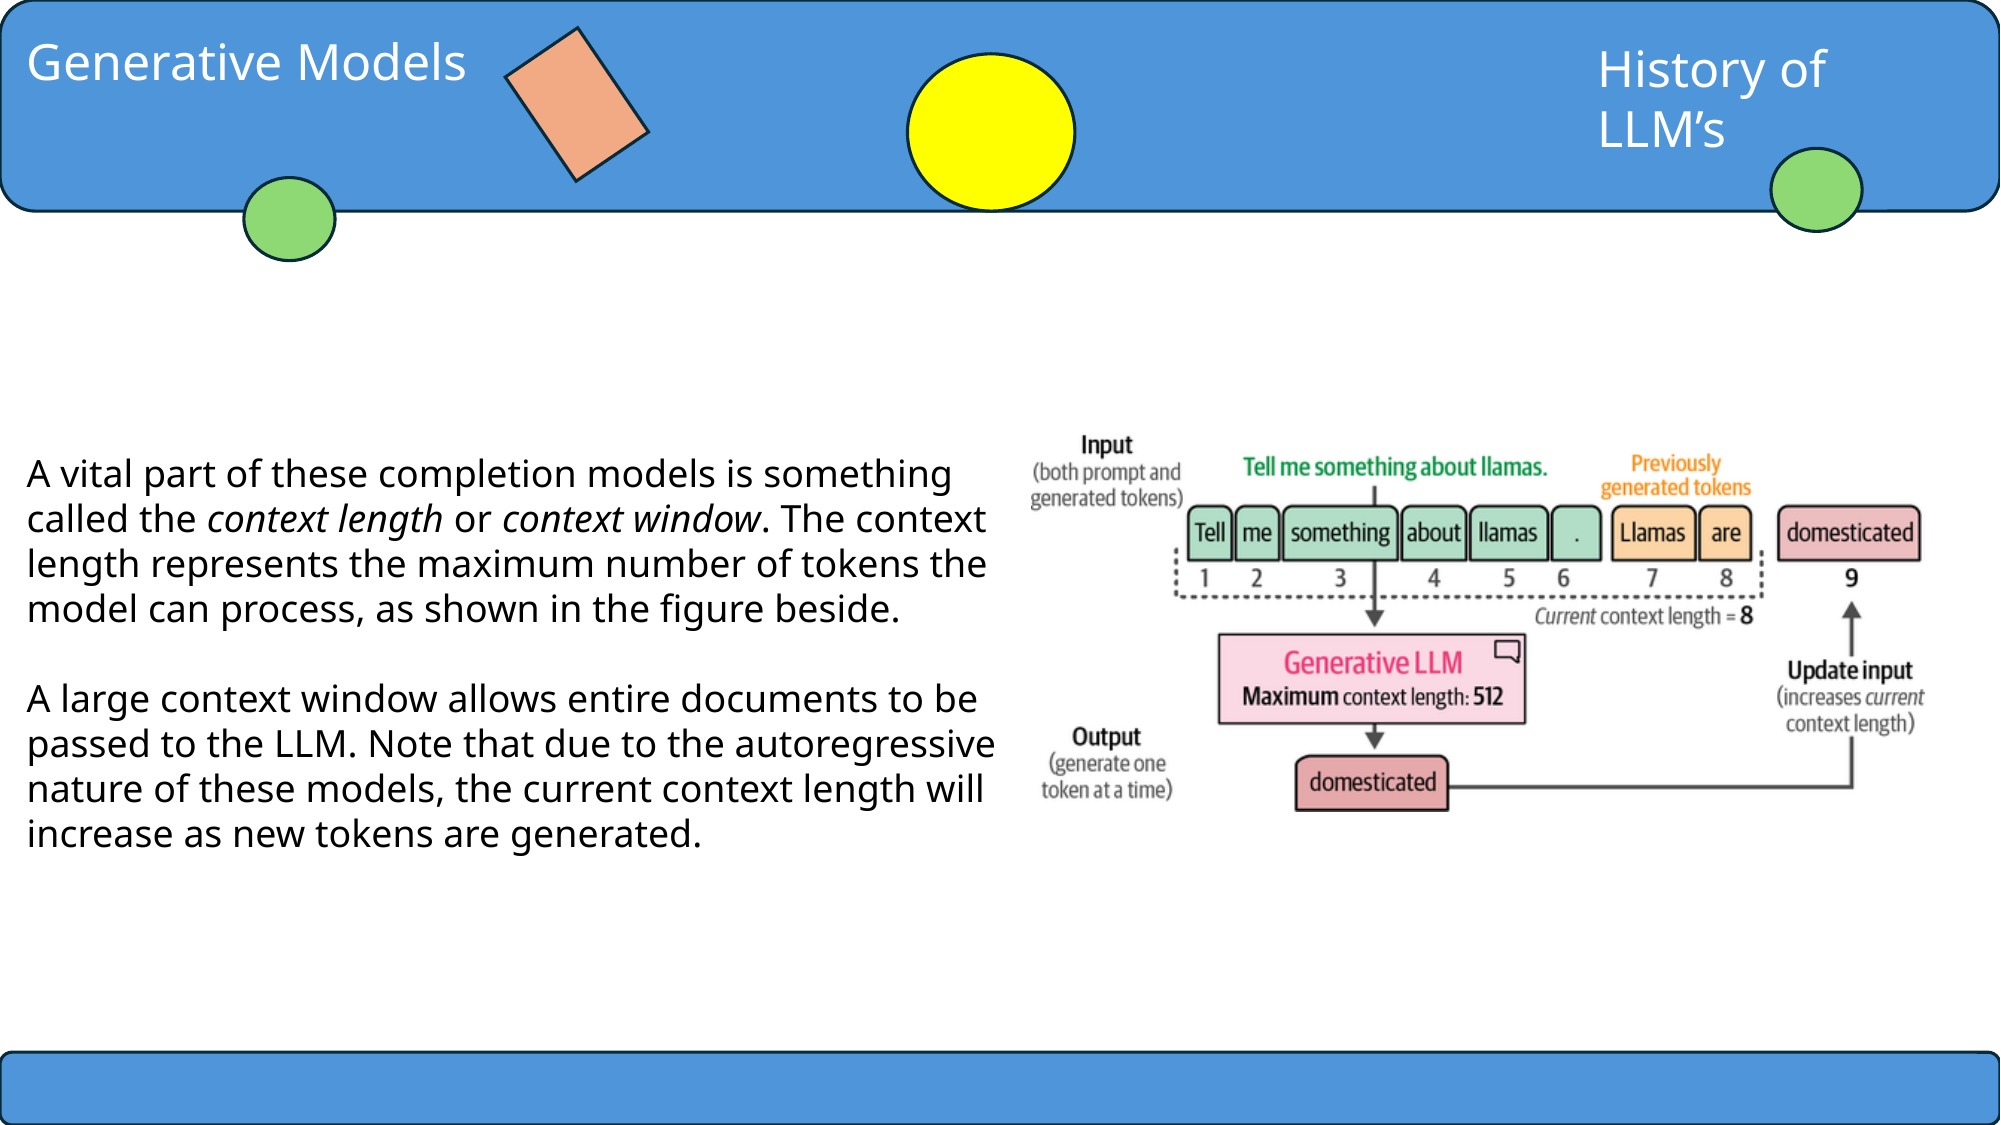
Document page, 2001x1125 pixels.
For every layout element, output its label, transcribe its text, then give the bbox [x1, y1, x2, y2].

text_box History of LLM’s [1582, 29, 1972, 165]
text_box [503, 25, 651, 184]
text_box A vital part of these completion models is something called the context length or context window. The context length represents the maximum number of tokens the model can process, as shown in the figure beside. A large context window allows entire documents to be passed to the LLM. Note that due to the autoregressive nature of these models, the current context length will increase as new tokens are generated. [11, 442, 1015, 862]
text_box [242, 176, 337, 263]
text_box [0, 1050, 2000, 1125]
text_box Generative Models [11, 22, 567, 98]
text_box [1769, 165, 1864, 233]
text_box [905, 52, 1077, 213]
text_box [0, 0, 2000, 213]
picture [1031, 431, 1926, 812]
